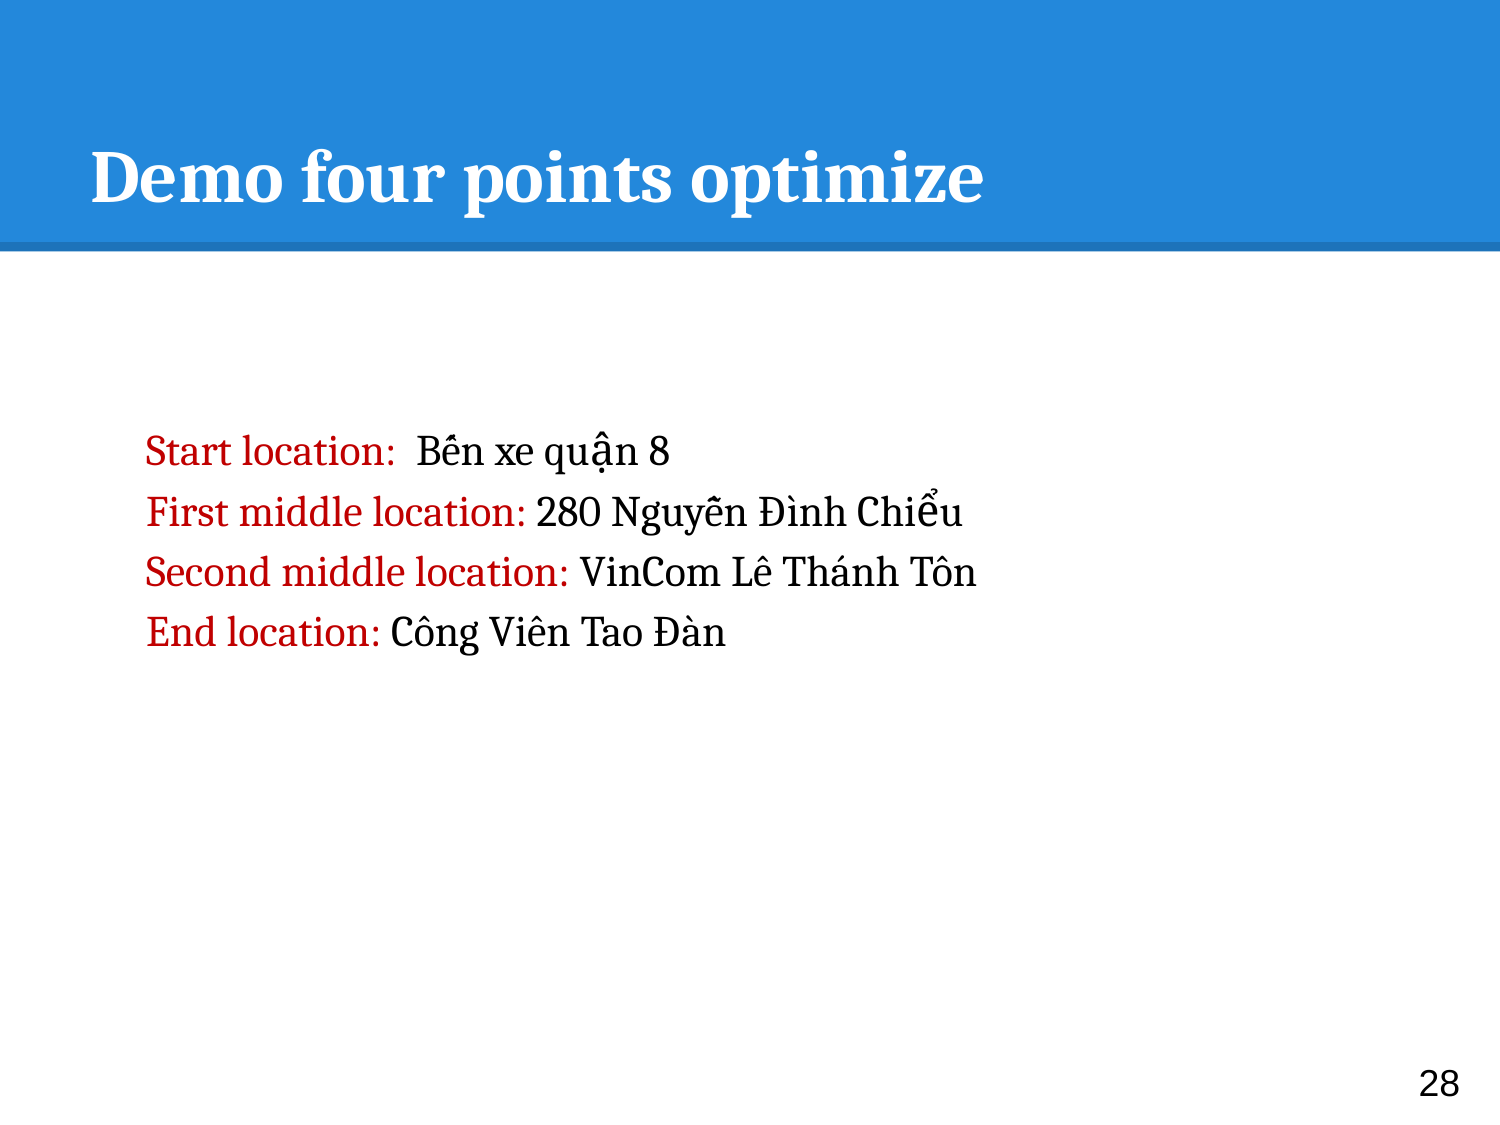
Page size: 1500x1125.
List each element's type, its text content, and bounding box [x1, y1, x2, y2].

slide_number 28 [1403, 1038, 1494, 1125]
text_box Start location: Bến xe quận 8 First middle location: 280 Nguyễn Đình Chiểu Second middle location: VinCom Lê Thánh Tôn End location: Công Viên Tao Đàn [74, 414, 1237, 663]
title Demo four points optimize [75, 45, 1425, 233]
